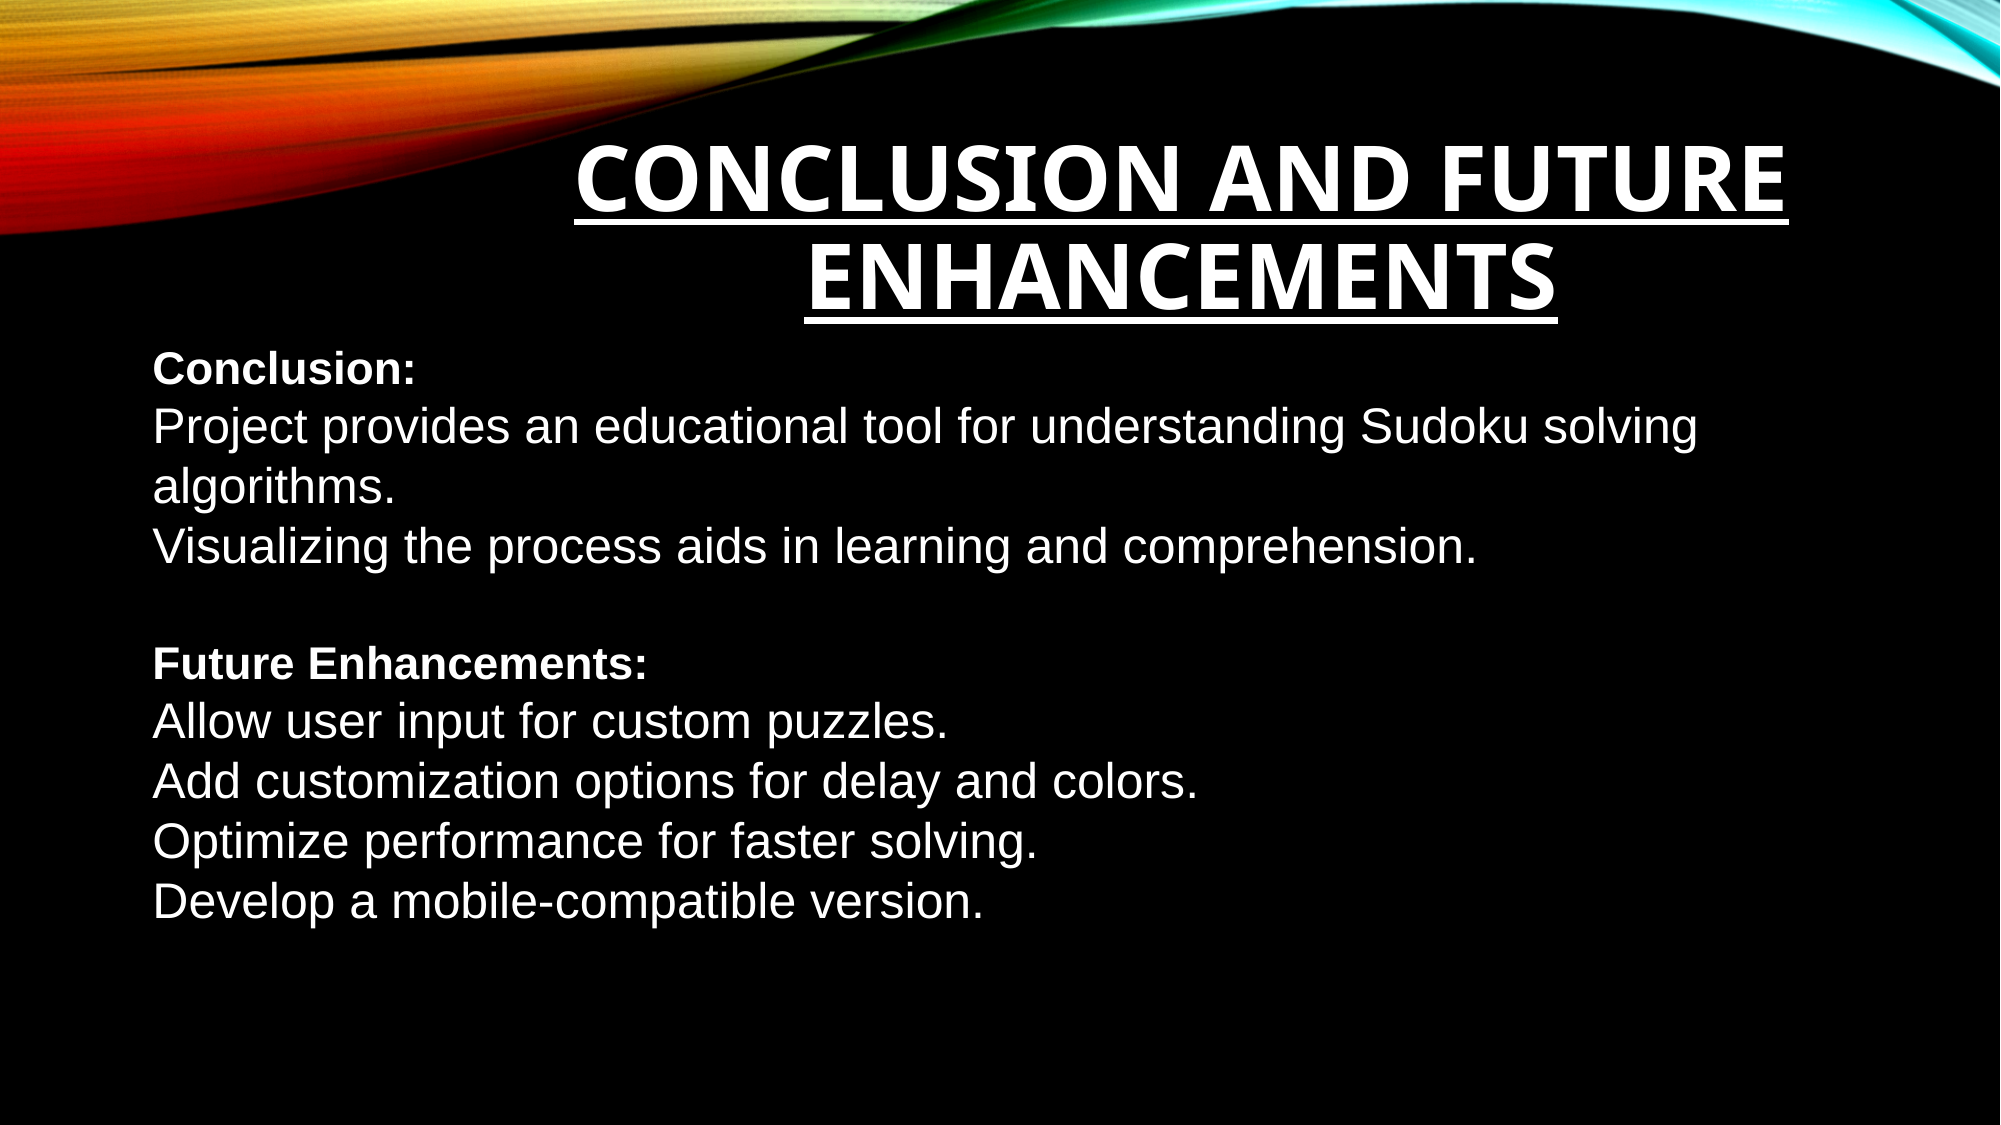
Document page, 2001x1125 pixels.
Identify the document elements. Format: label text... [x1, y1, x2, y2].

list Conclusion: Project provides an educational tool for understanding Sudoku solving algorithms. Visualizing the process aids in learning and comprehension. Future Enhancements: Allow user input for custom puzzles. Add customization options for delay and colors. Optimize performance for faster solving. Develop a mobile-compatible version. [137, 329, 1909, 983]
picture [0, 0, 2000, 237]
title Conclusion and Future Enhancements [474, 125, 1888, 329]
